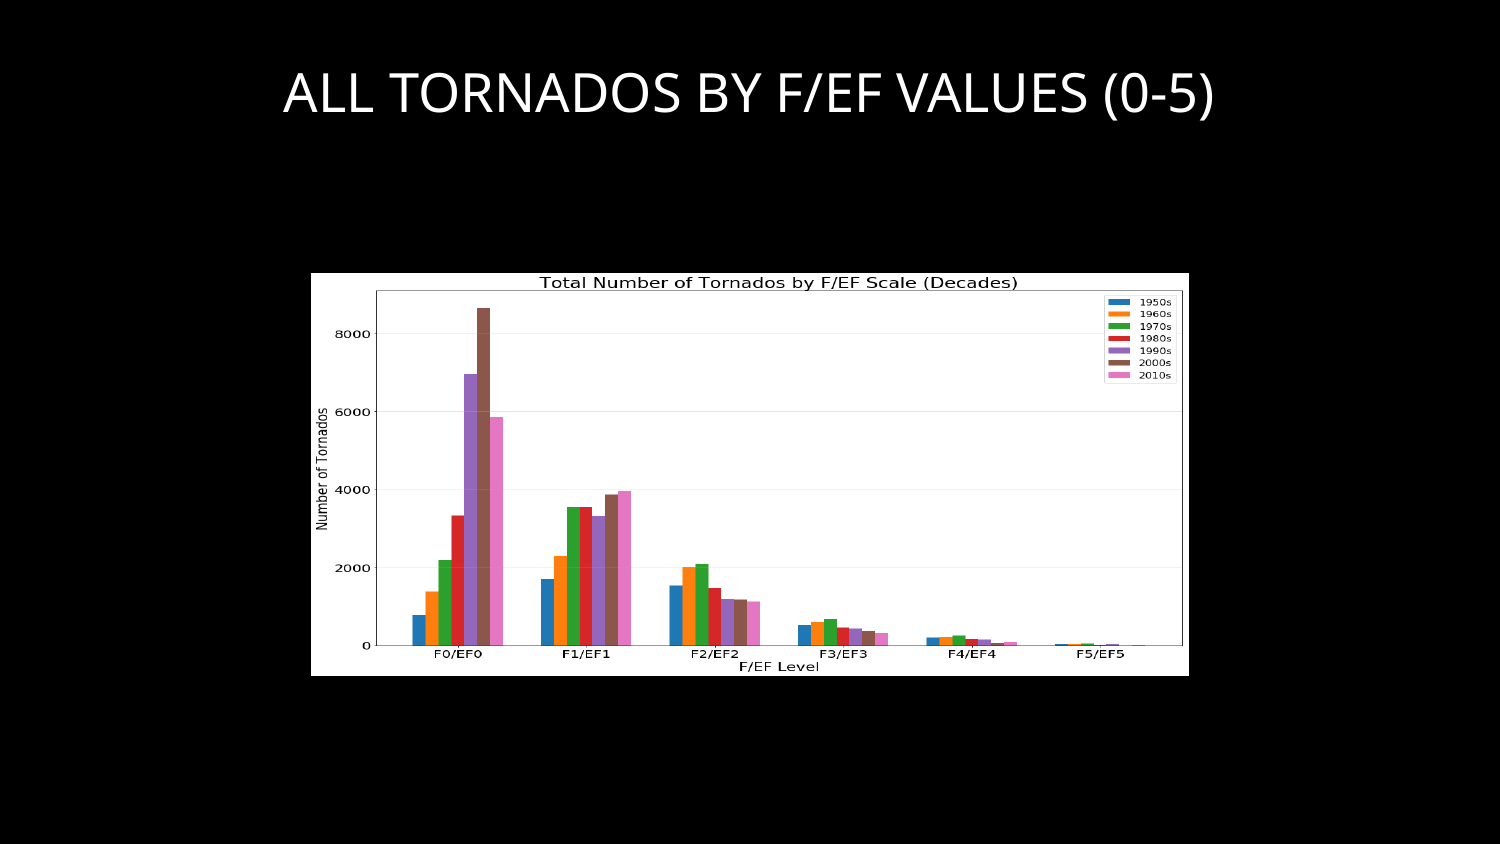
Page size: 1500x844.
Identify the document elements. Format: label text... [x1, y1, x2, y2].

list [311, 273, 1189, 676]
title ALL TORNADOS BY F/EF VALUES (0-5) [76, 52, 1424, 176]
